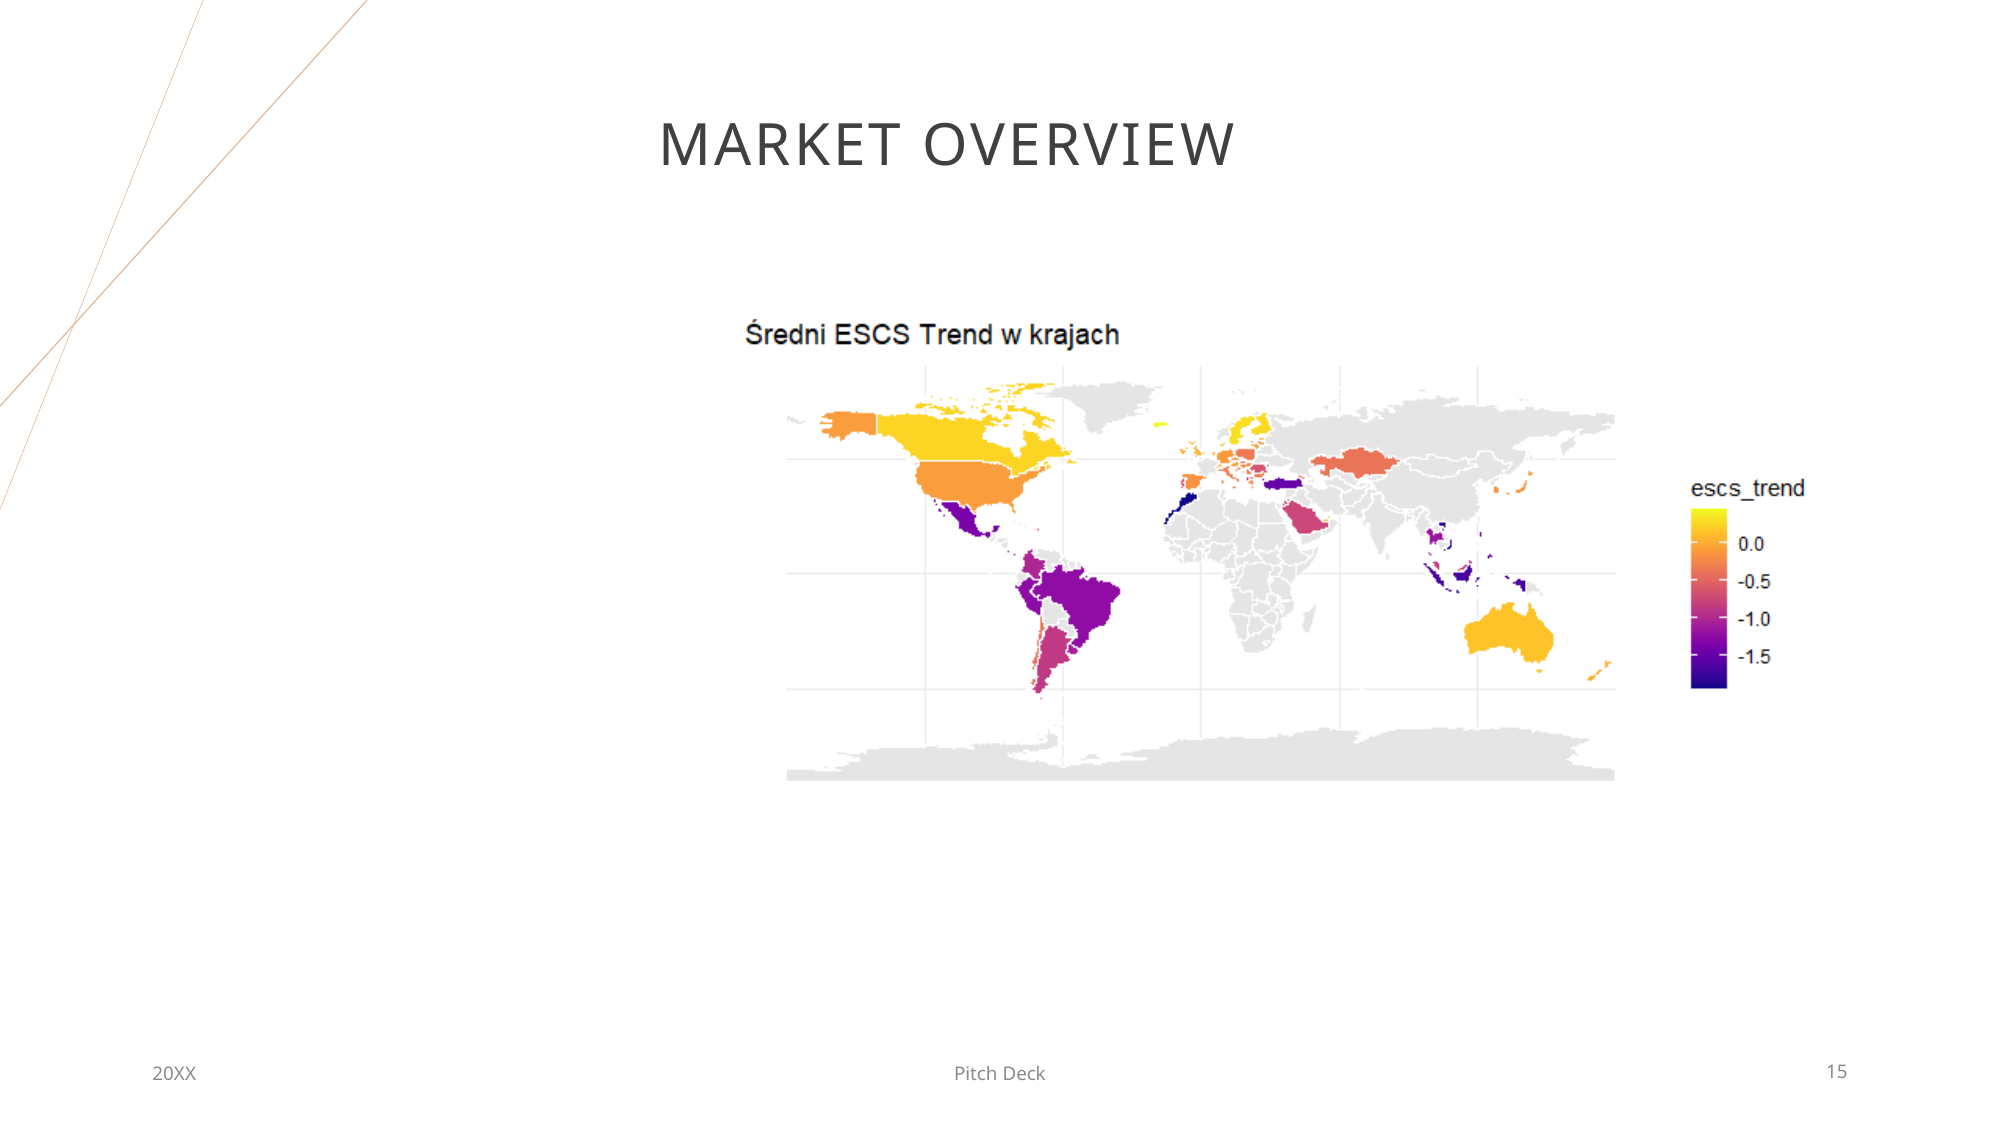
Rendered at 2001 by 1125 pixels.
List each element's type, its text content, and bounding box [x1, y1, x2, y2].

picture [734, 224, 1829, 900]
footer Pitch Deck [662, 1042, 1338, 1103]
slide_number 15 [1412, 1042, 1863, 1103]
slide_number 20XX [137, 1042, 588, 1103]
title MARKET OVERVIEW [256, 37, 1638, 255]
